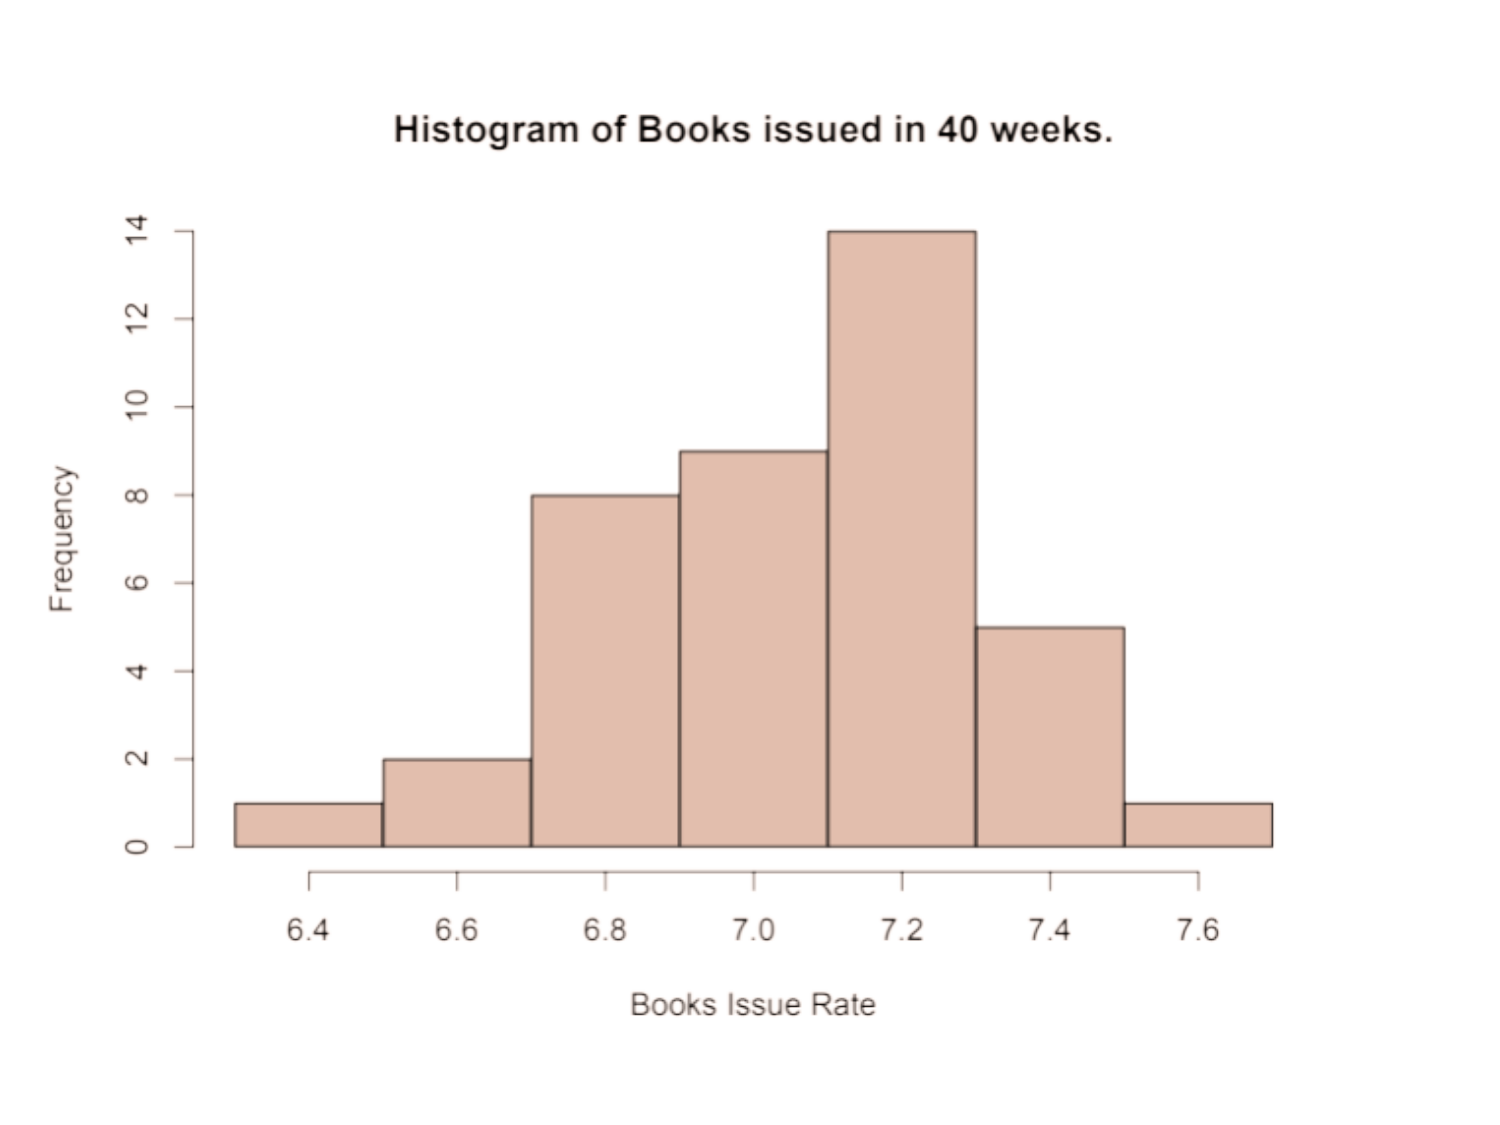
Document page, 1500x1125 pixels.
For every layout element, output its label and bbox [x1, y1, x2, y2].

list [39, 97, 1390, 1028]
